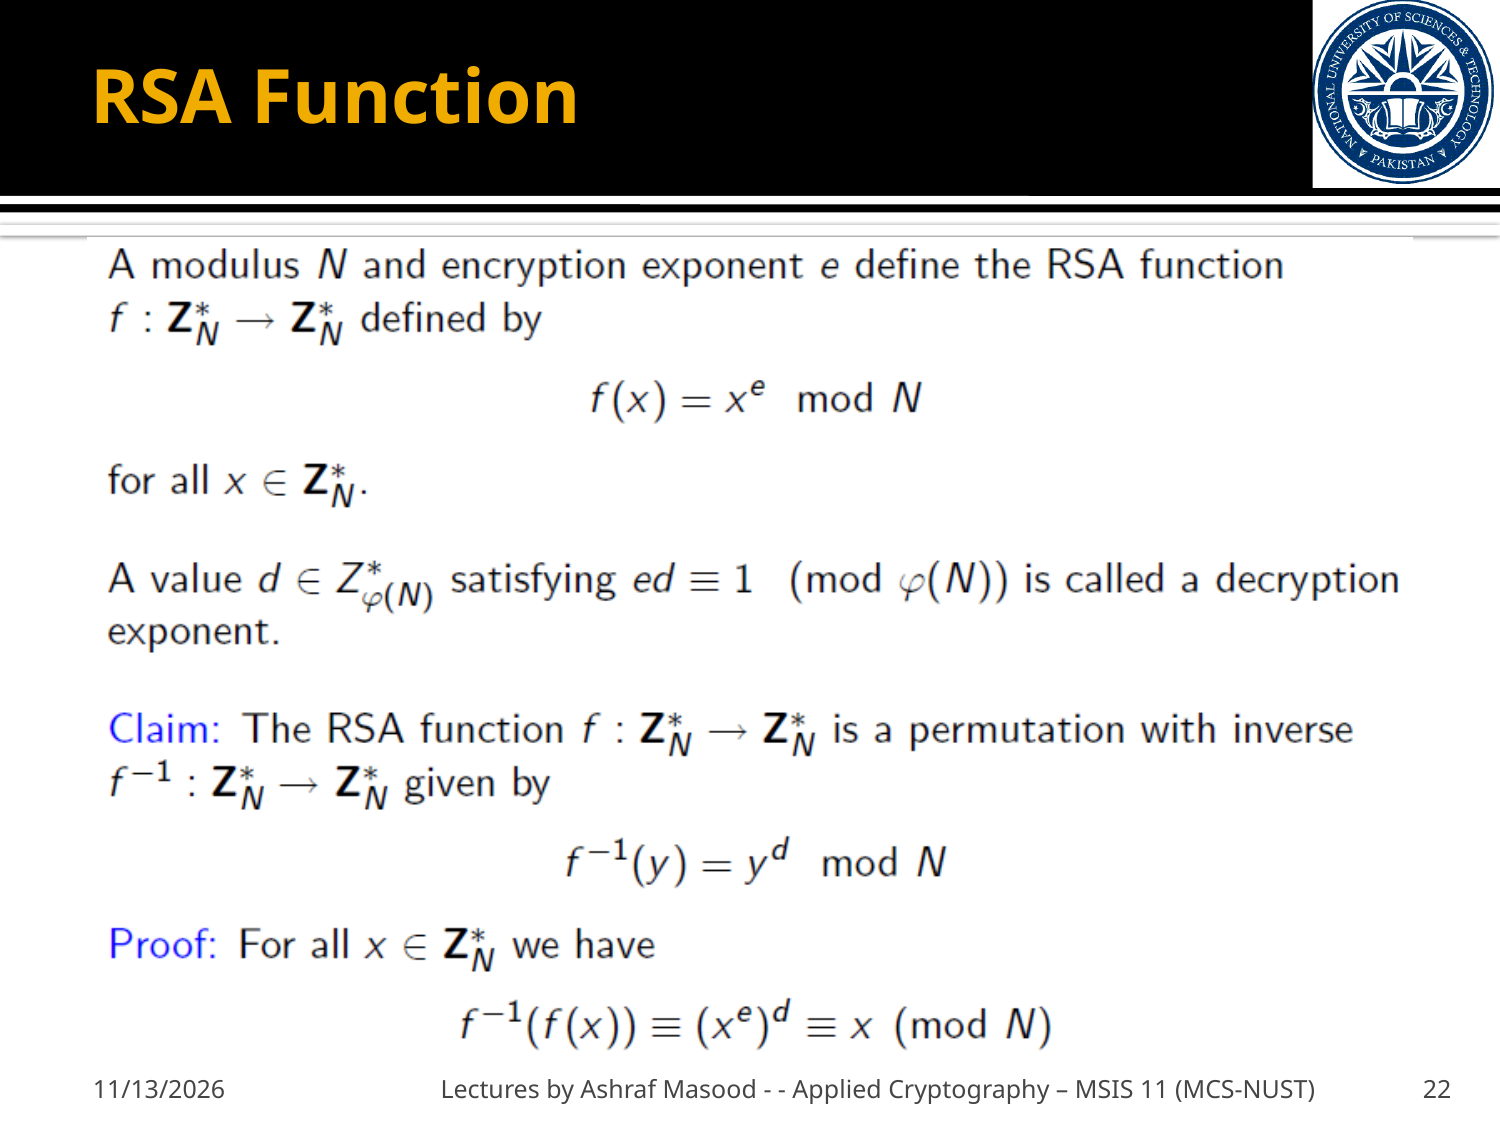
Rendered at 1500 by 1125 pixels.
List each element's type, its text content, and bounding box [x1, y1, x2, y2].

picture [1312, 0, 1500, 188]
slide_number 22 [1345, 1062, 1467, 1108]
footer Lectures by Ashraf Masood - - Applied Cryptography – MSIS 11 (MCS-NUST) [433, 1075, 1337, 1108]
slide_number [75, 1062, 425, 1108]
picture [87, 237, 1413, 1067]
title RSA Function [75, 12, 1313, 175]
